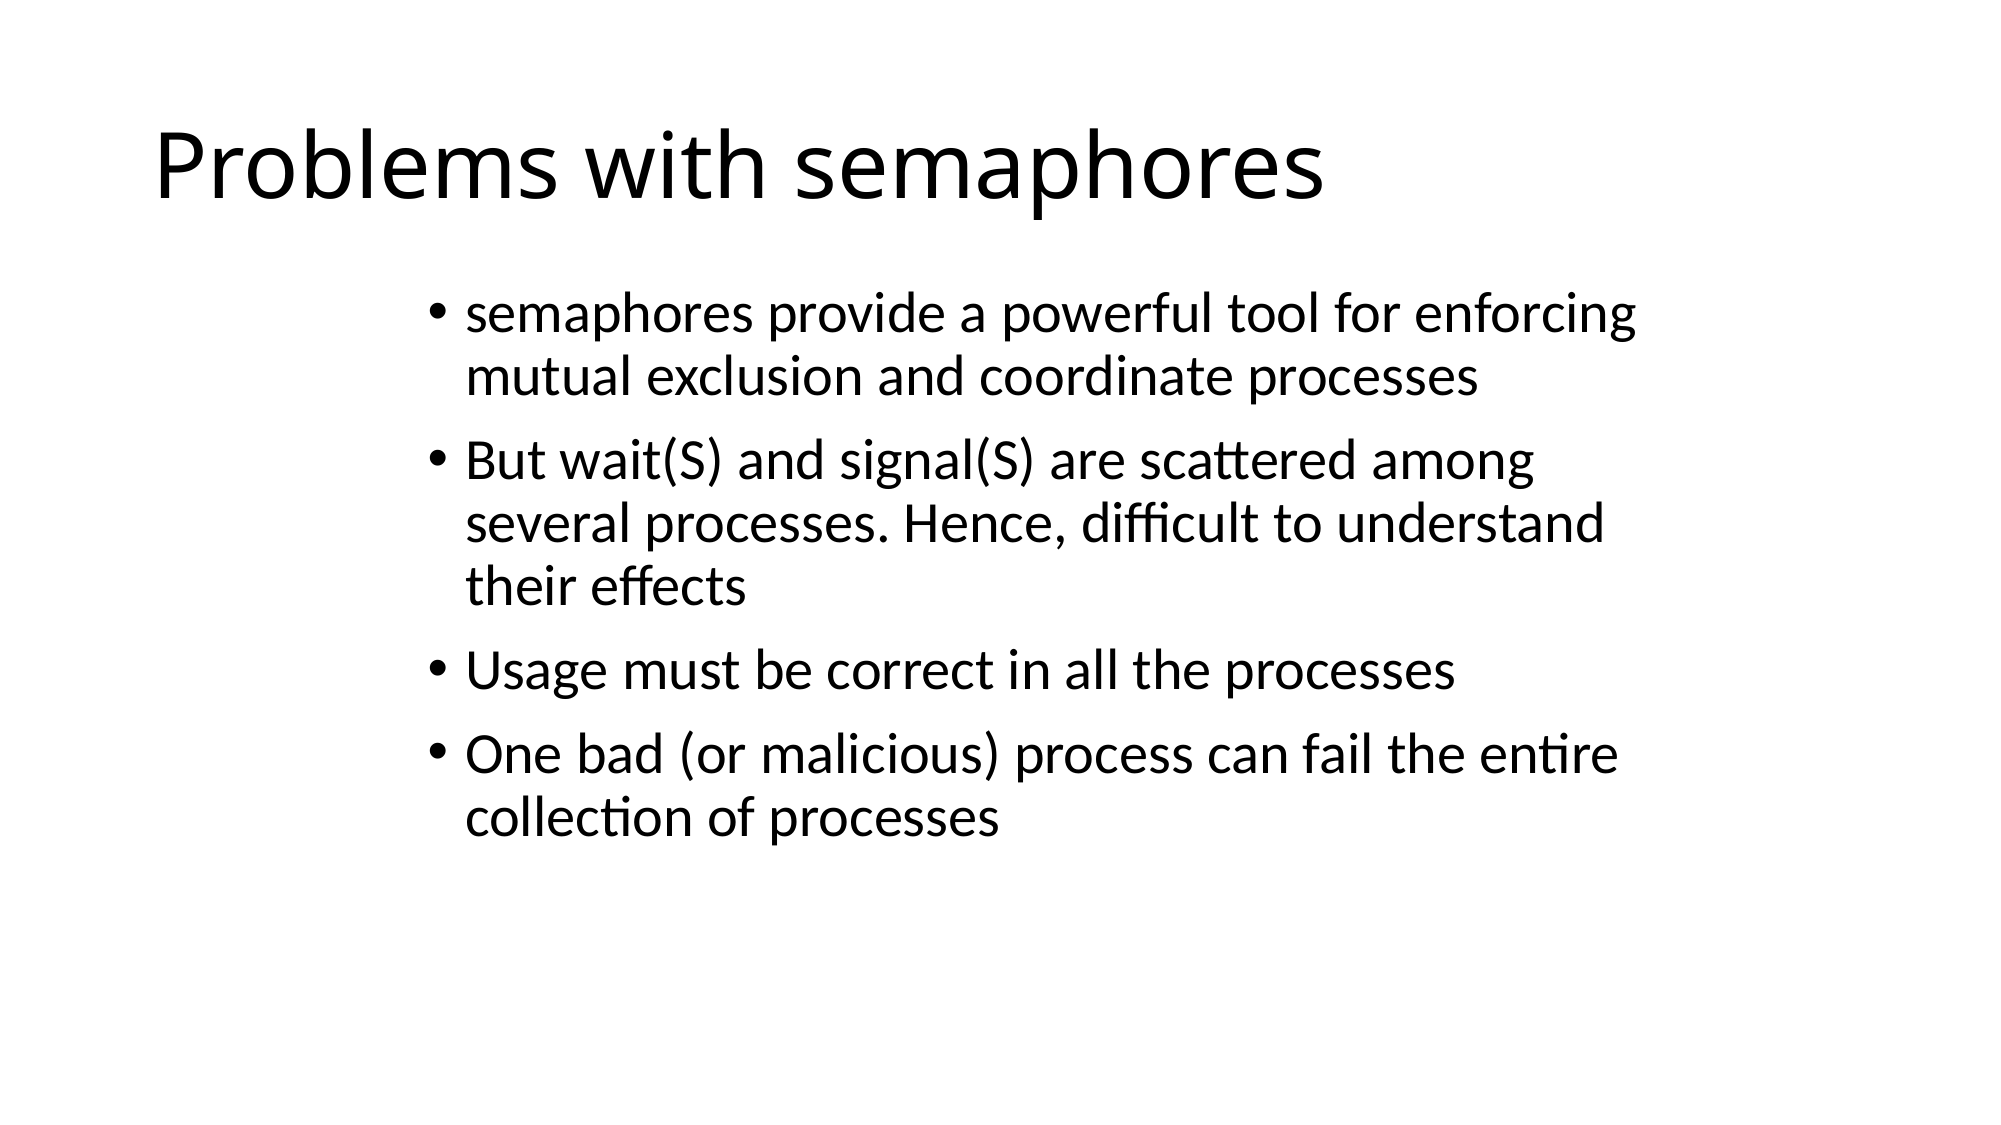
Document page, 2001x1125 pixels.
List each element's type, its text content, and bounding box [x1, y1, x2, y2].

title Problems with semaphores [137, 59, 1863, 278]
list semaphores provide a powerful tool for enforcing mutual exclusion and coordinate processes But wait(S) and signal(S) are scattered among several processes. Hence, difficult to understand their effects Usage must be correct in all the processes One bad (or malicious) process can fail the entire collection of processes [412, 275, 1675, 1025]
